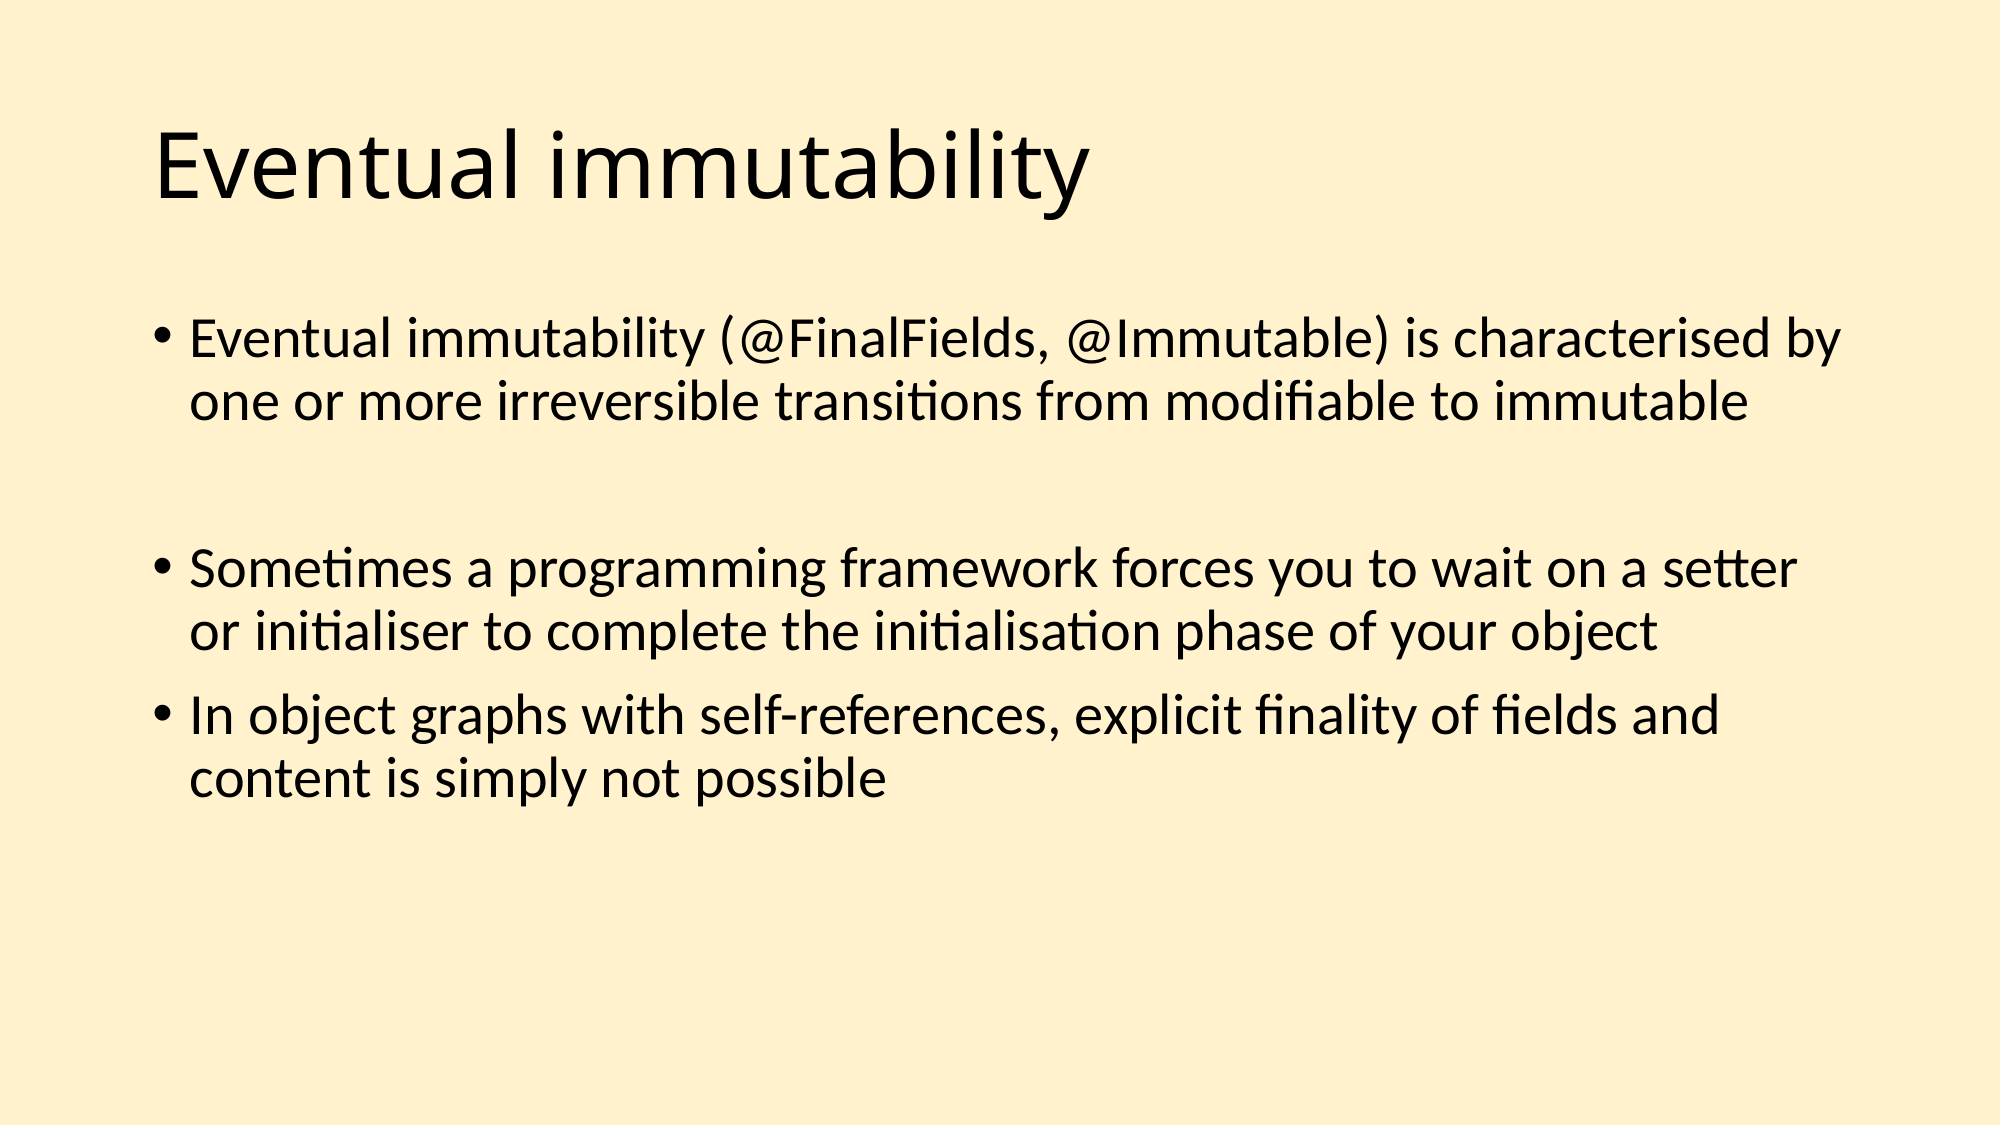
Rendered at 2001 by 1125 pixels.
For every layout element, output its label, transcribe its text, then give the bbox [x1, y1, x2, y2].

list Eventual immutability (@FinalFields, @Immutable) is characterised by one or more irreversible transitions from modifiable to immutable Sometimes a programming framework forces you to wait on a setter or initialiser to complete the initialisation phase of your object In object graphs with self-references, explicit finality of fields and content is simply not possible [137, 299, 1863, 1014]
title Eventual immutability [137, 59, 1863, 278]
